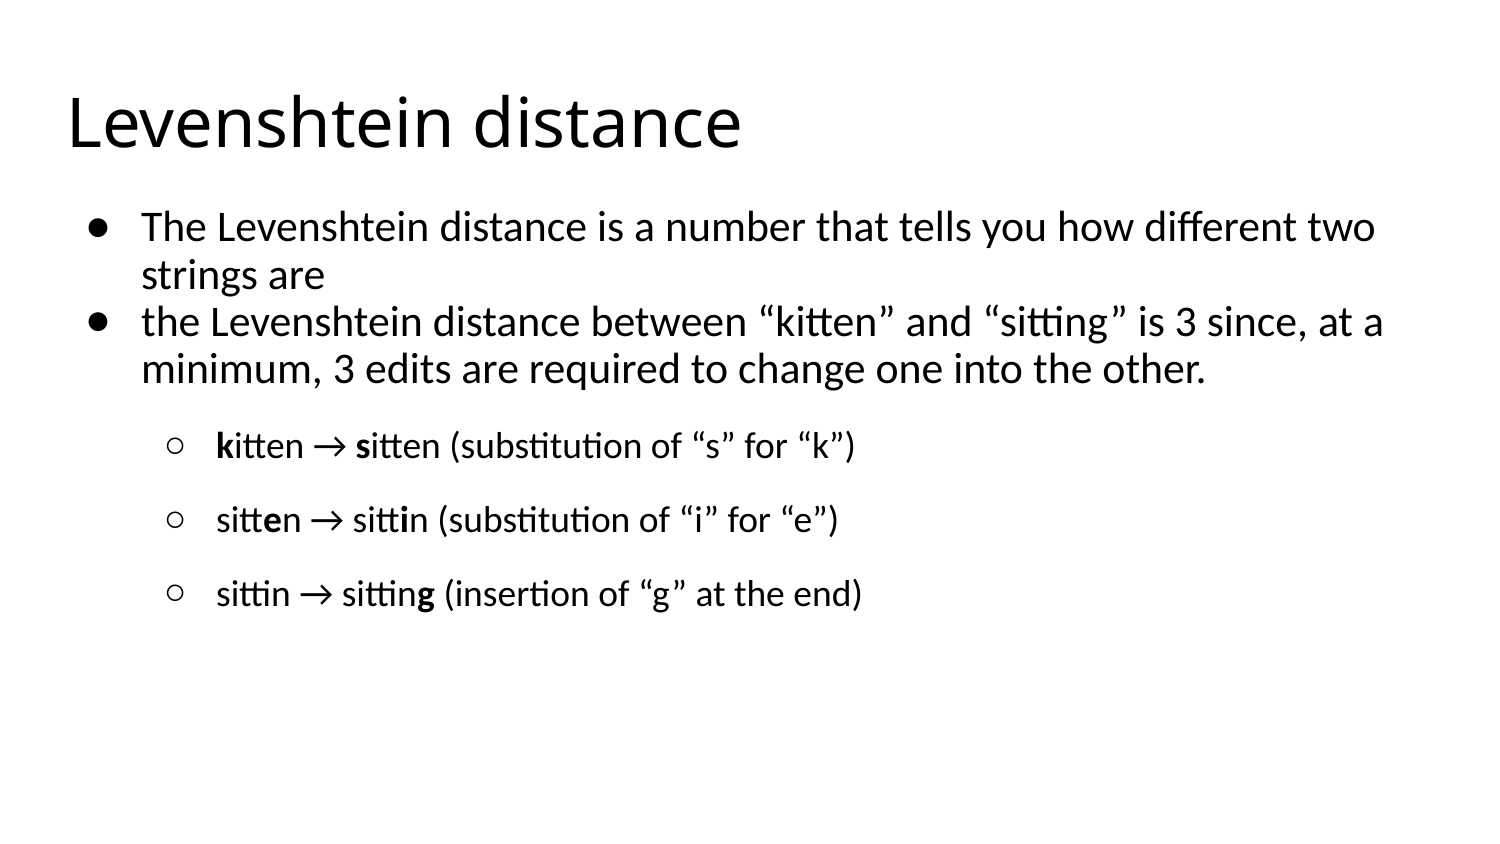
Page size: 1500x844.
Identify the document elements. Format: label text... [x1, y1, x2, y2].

list The Levenshtein distance is a number that tells you how different two strings are the Levenshtein distance between “kitten” and “sitting” is 3 since, at a minimum, 3 edits are required to change one into the other. kitten → sitten (substitution of “s” for “k”) sitten → sittin (substitution of “i” for “e”) sittin → sitting (insertion of “g” at the end) [51, 189, 1449, 750]
title Levenshtein distance [51, 72, 1449, 167]
